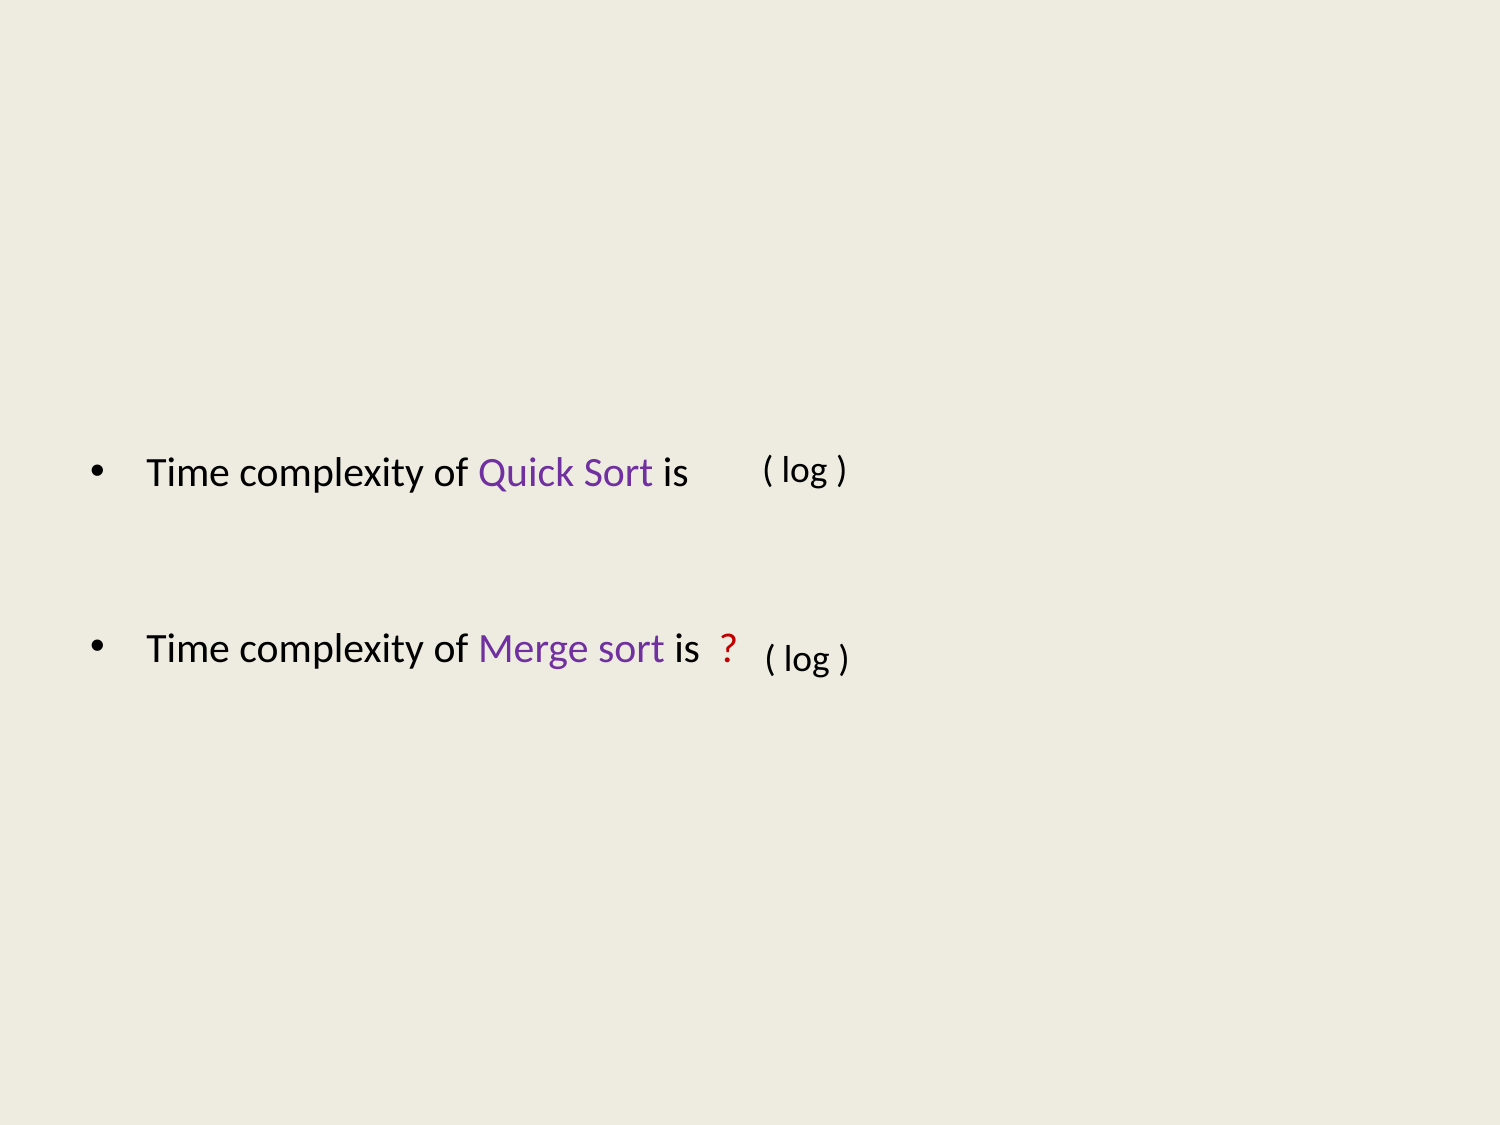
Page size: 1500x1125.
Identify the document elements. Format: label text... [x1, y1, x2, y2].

list Time complexity of Quick Sort is ? Time complexity of Merge sort is ? [75, 262, 1425, 1005]
